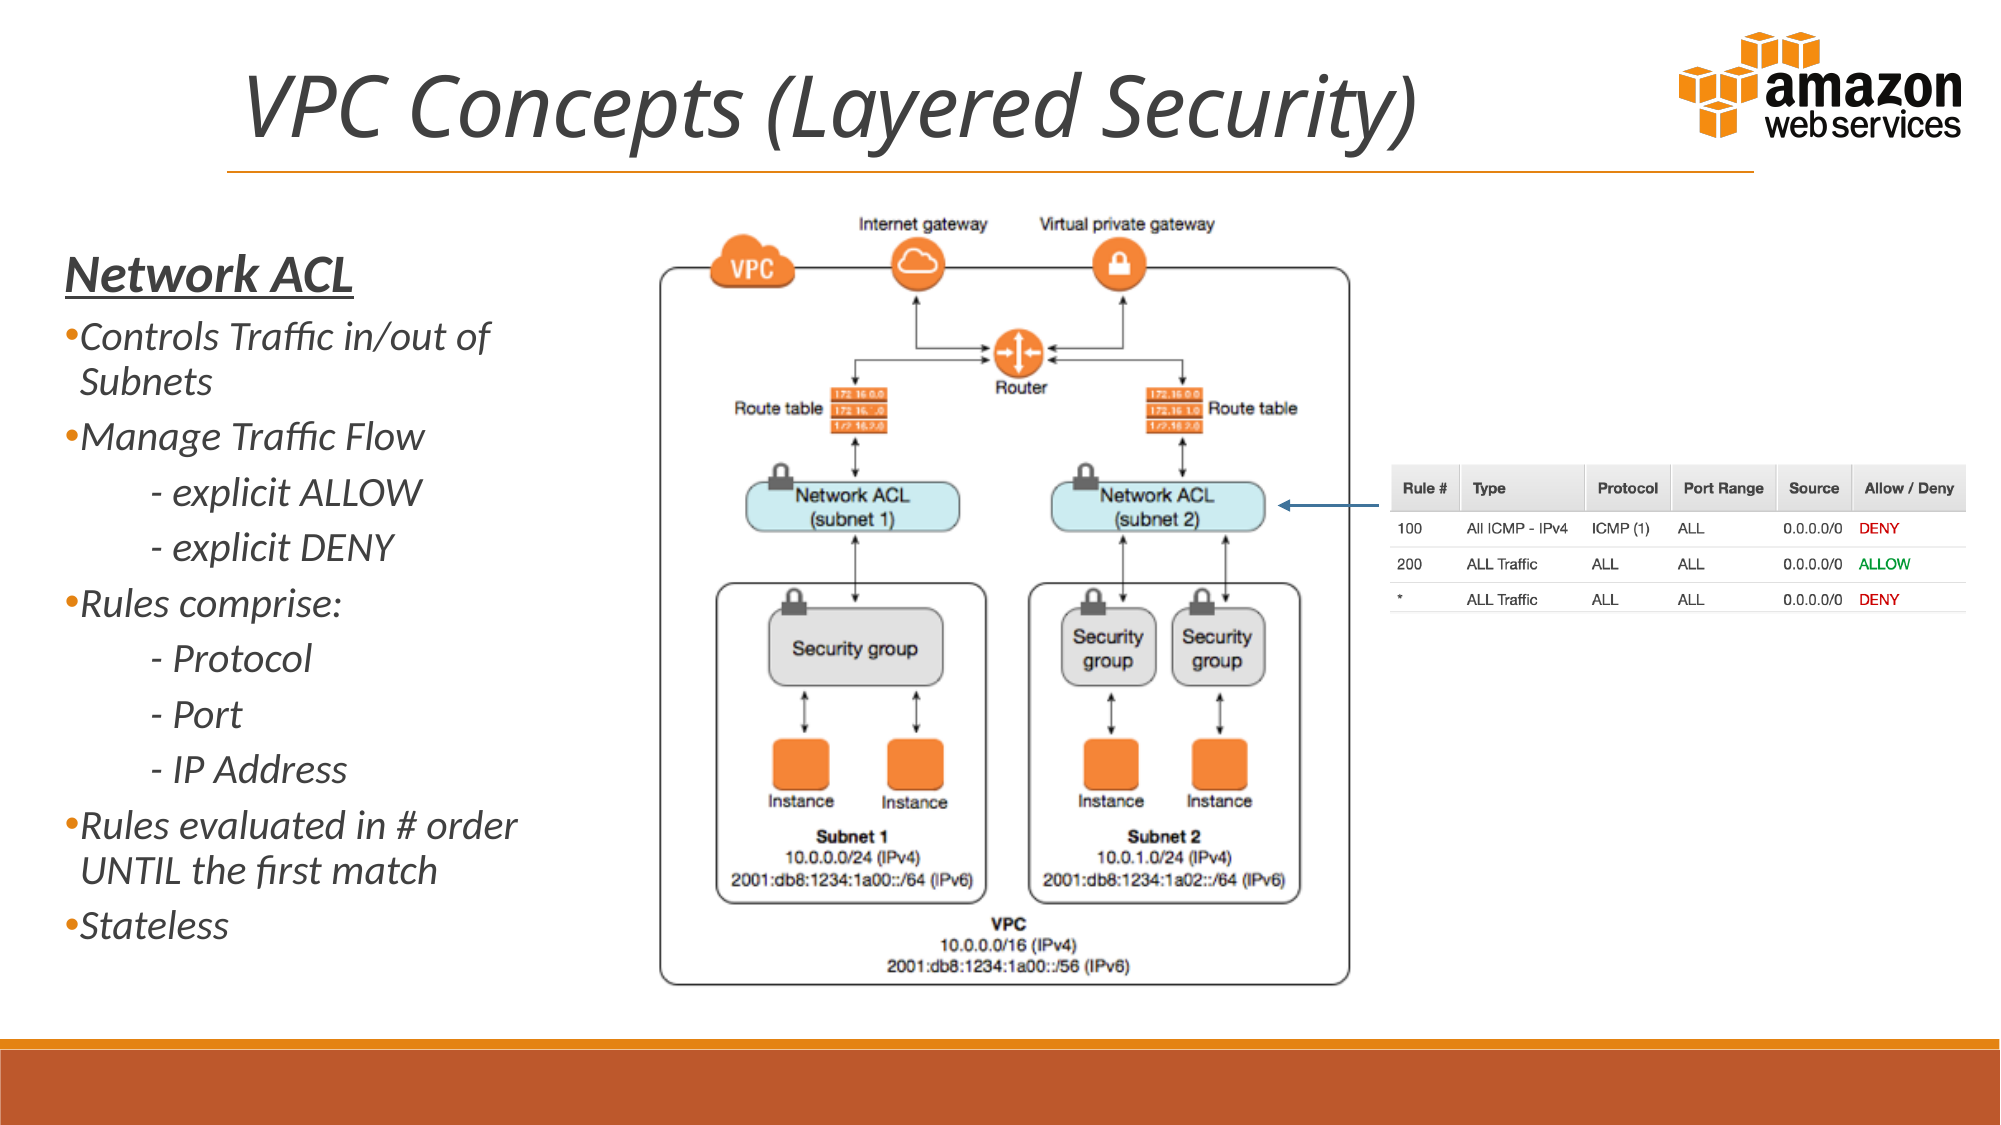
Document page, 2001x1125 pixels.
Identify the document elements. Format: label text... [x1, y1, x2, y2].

title VPC Concepts (Layered Security) [226, 58, 1604, 163]
text_box Network ACL Controls Traffic in/out of Subnets Manage Traffic Flow - explicit ALLOW - explicit DENY Rules comprise: - Protocol - Port - IP Address Rules evaluated in # order UNTIL the first match Stateless [64, 237, 615, 988]
picture [1679, 31, 1962, 139]
picture [630, 196, 1970, 1032]
